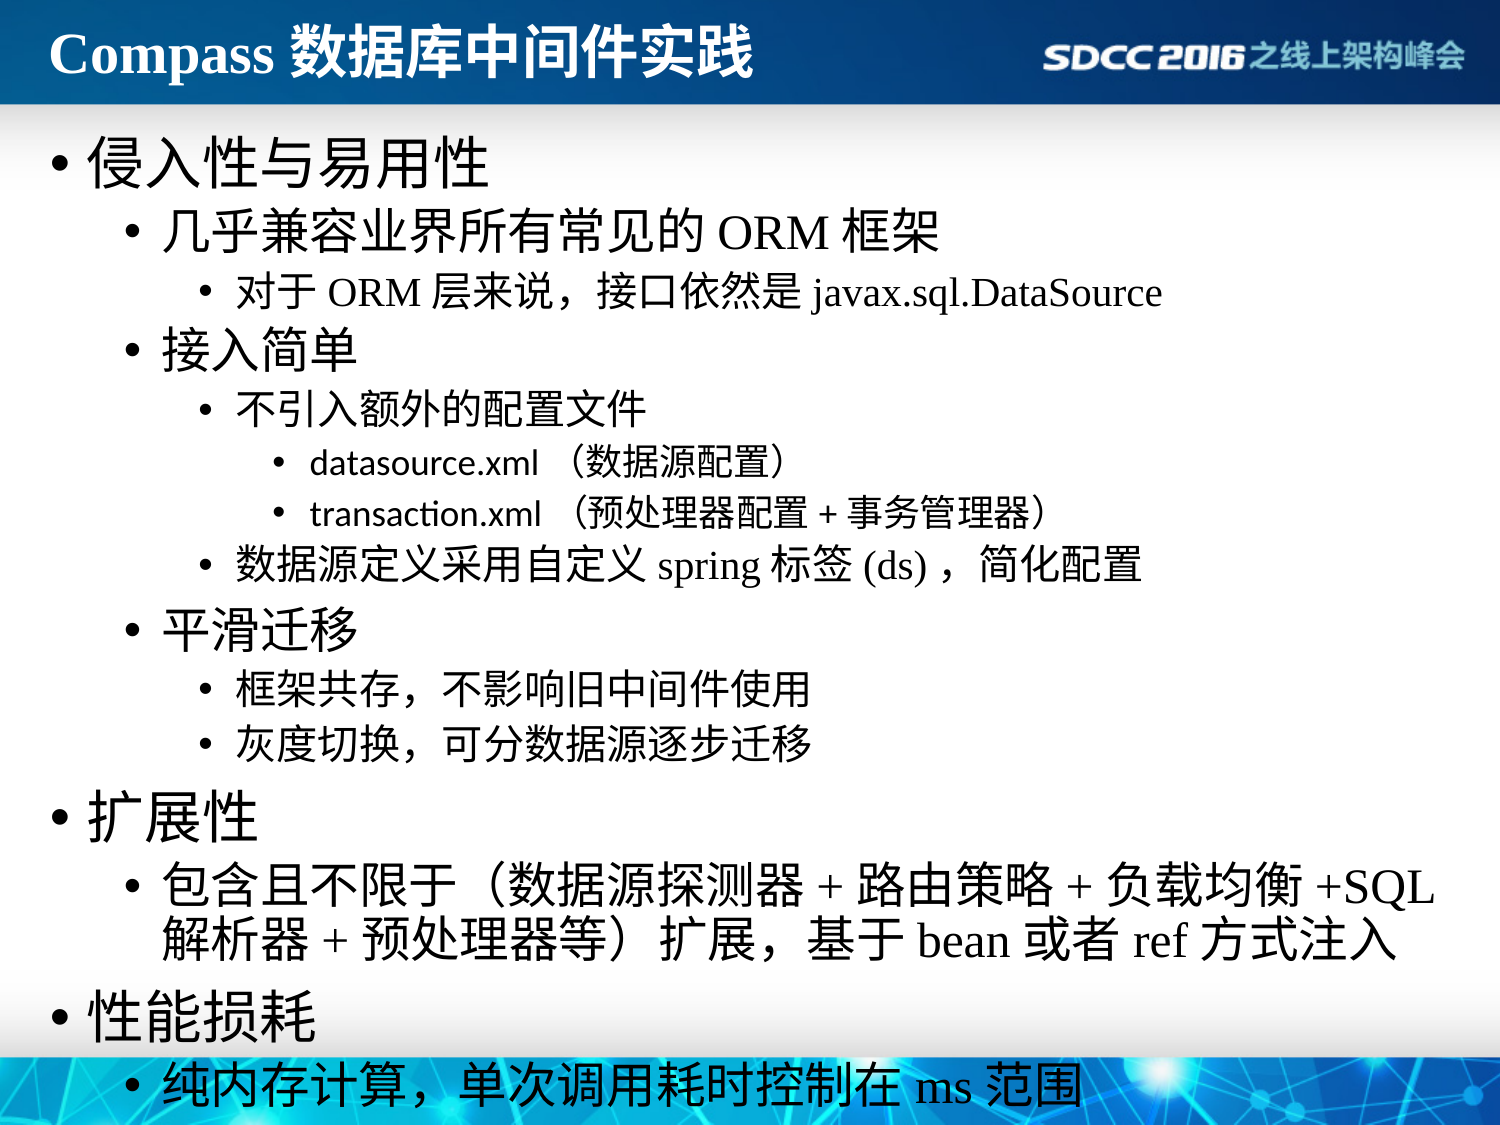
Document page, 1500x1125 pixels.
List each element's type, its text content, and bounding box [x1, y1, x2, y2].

list 侵入性与易用性 几乎兼容业界所有常见的ORM框架 对于ORM层来说，接口依然是javax.sql.DataSource 接入简单 不引入额外的配置文件 datasource.xml（数据源配置） transaction.xml（预处理器配置+事务管理器） 数据源定义采用自定义spring标签(ds)，简化配置 平滑迁移 框架共存，不影响旧中间件使用 灰度切换，可分数据源逐步迁移 扩展性 包含且不限于（数据源探测器+路由策略+负载均衡+SQL解析器+预处理器等）扩展，基于bean或者ref方式注入 性能损耗 纯内存计算，单次调用耗时控制在ms范围 [34, 127, 1469, 1125]
picture [0, 0, 1500, 1125]
title Compass数据库中间件实践 [33, 14, 896, 95]
